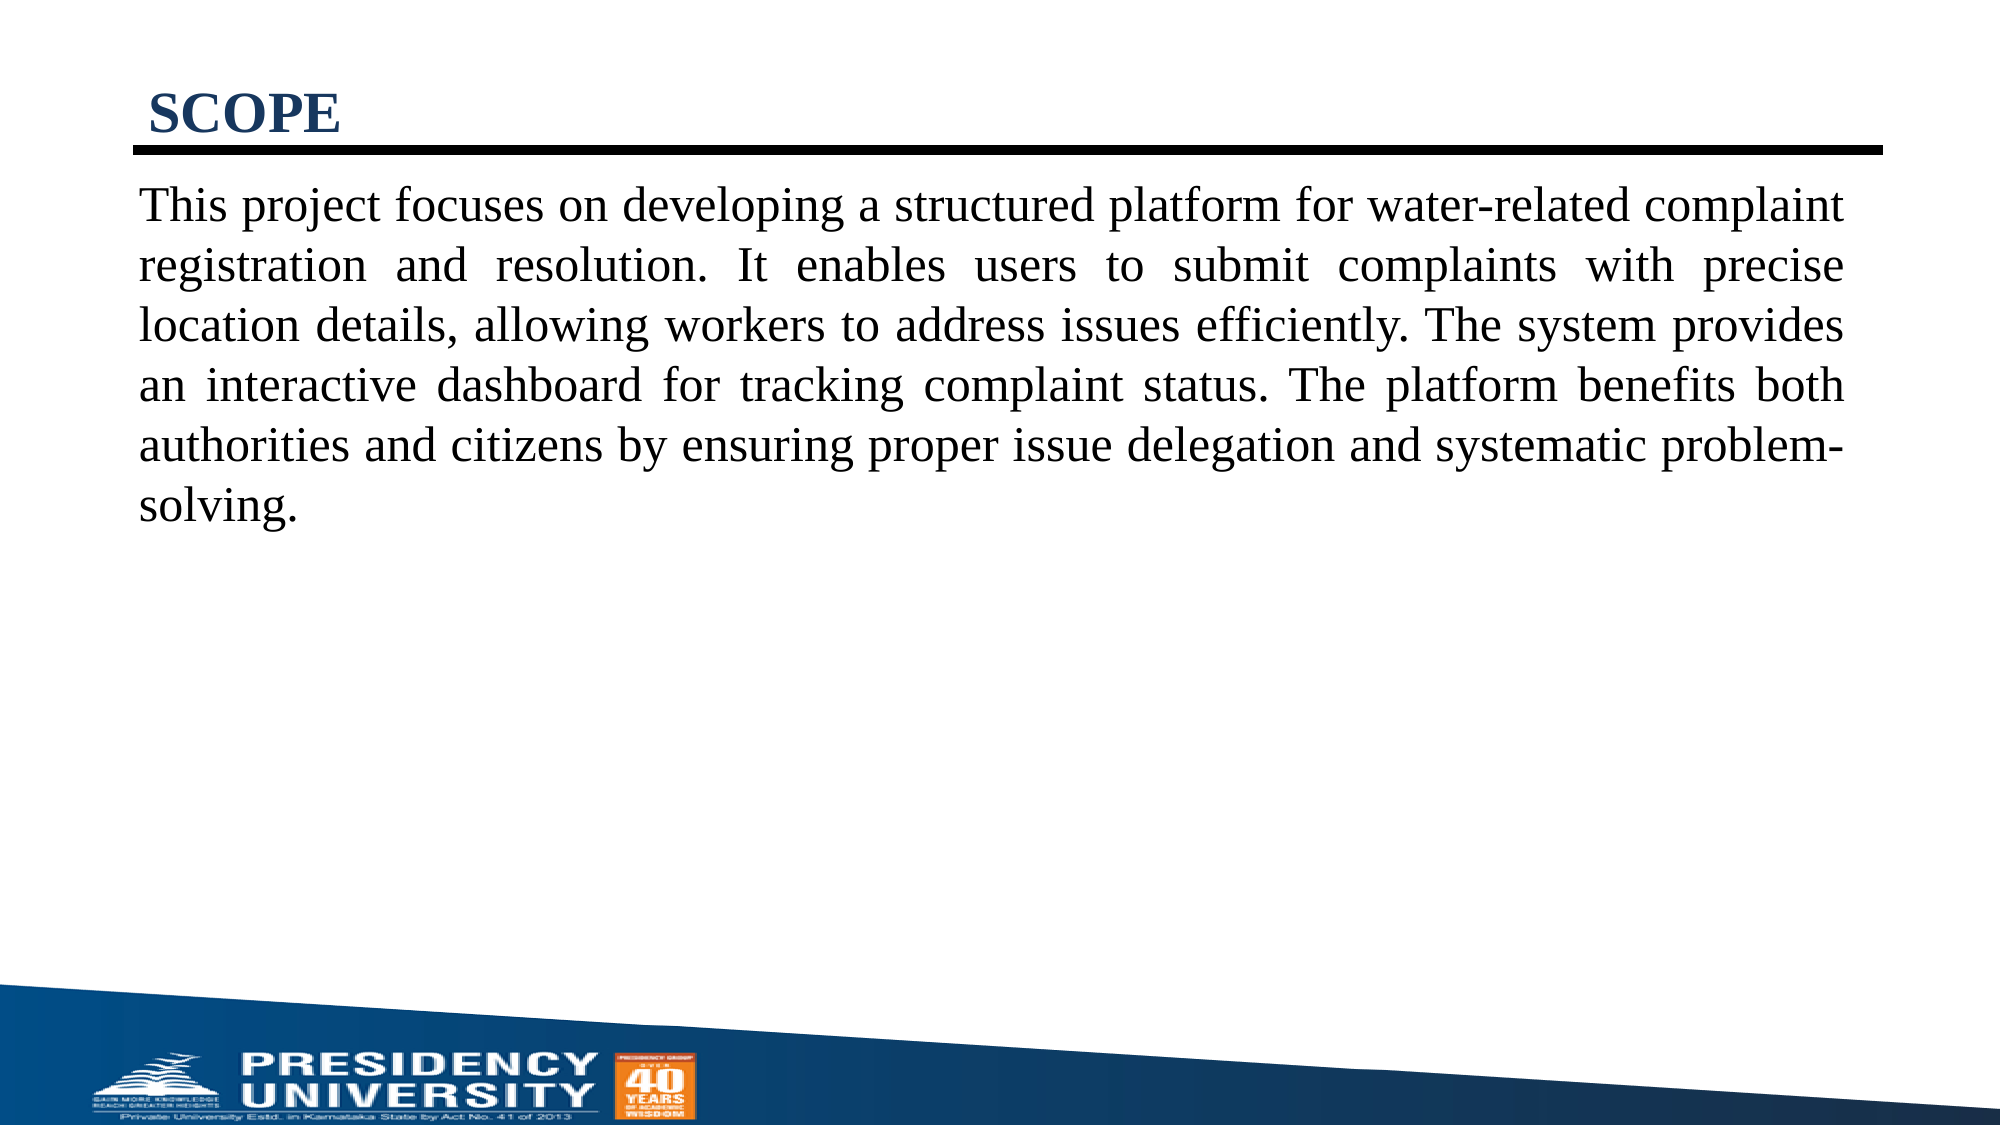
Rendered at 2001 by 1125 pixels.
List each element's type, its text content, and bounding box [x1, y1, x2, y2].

title SCOPE [133, 45, 1884, 125]
picture [0, 982, 2000, 1125]
list This project focuses on developing a structured platform for water-related complaint registration and resolution. It enables users to submit complaints with precise location details, allowing workers to address issues efficiently. The system provides an interactive dashboard for tracking complaint status. The platform benefits both authorities and citizens by ensuring proper issue delegation and systematic problem-solving. [111, 163, 1862, 807]
